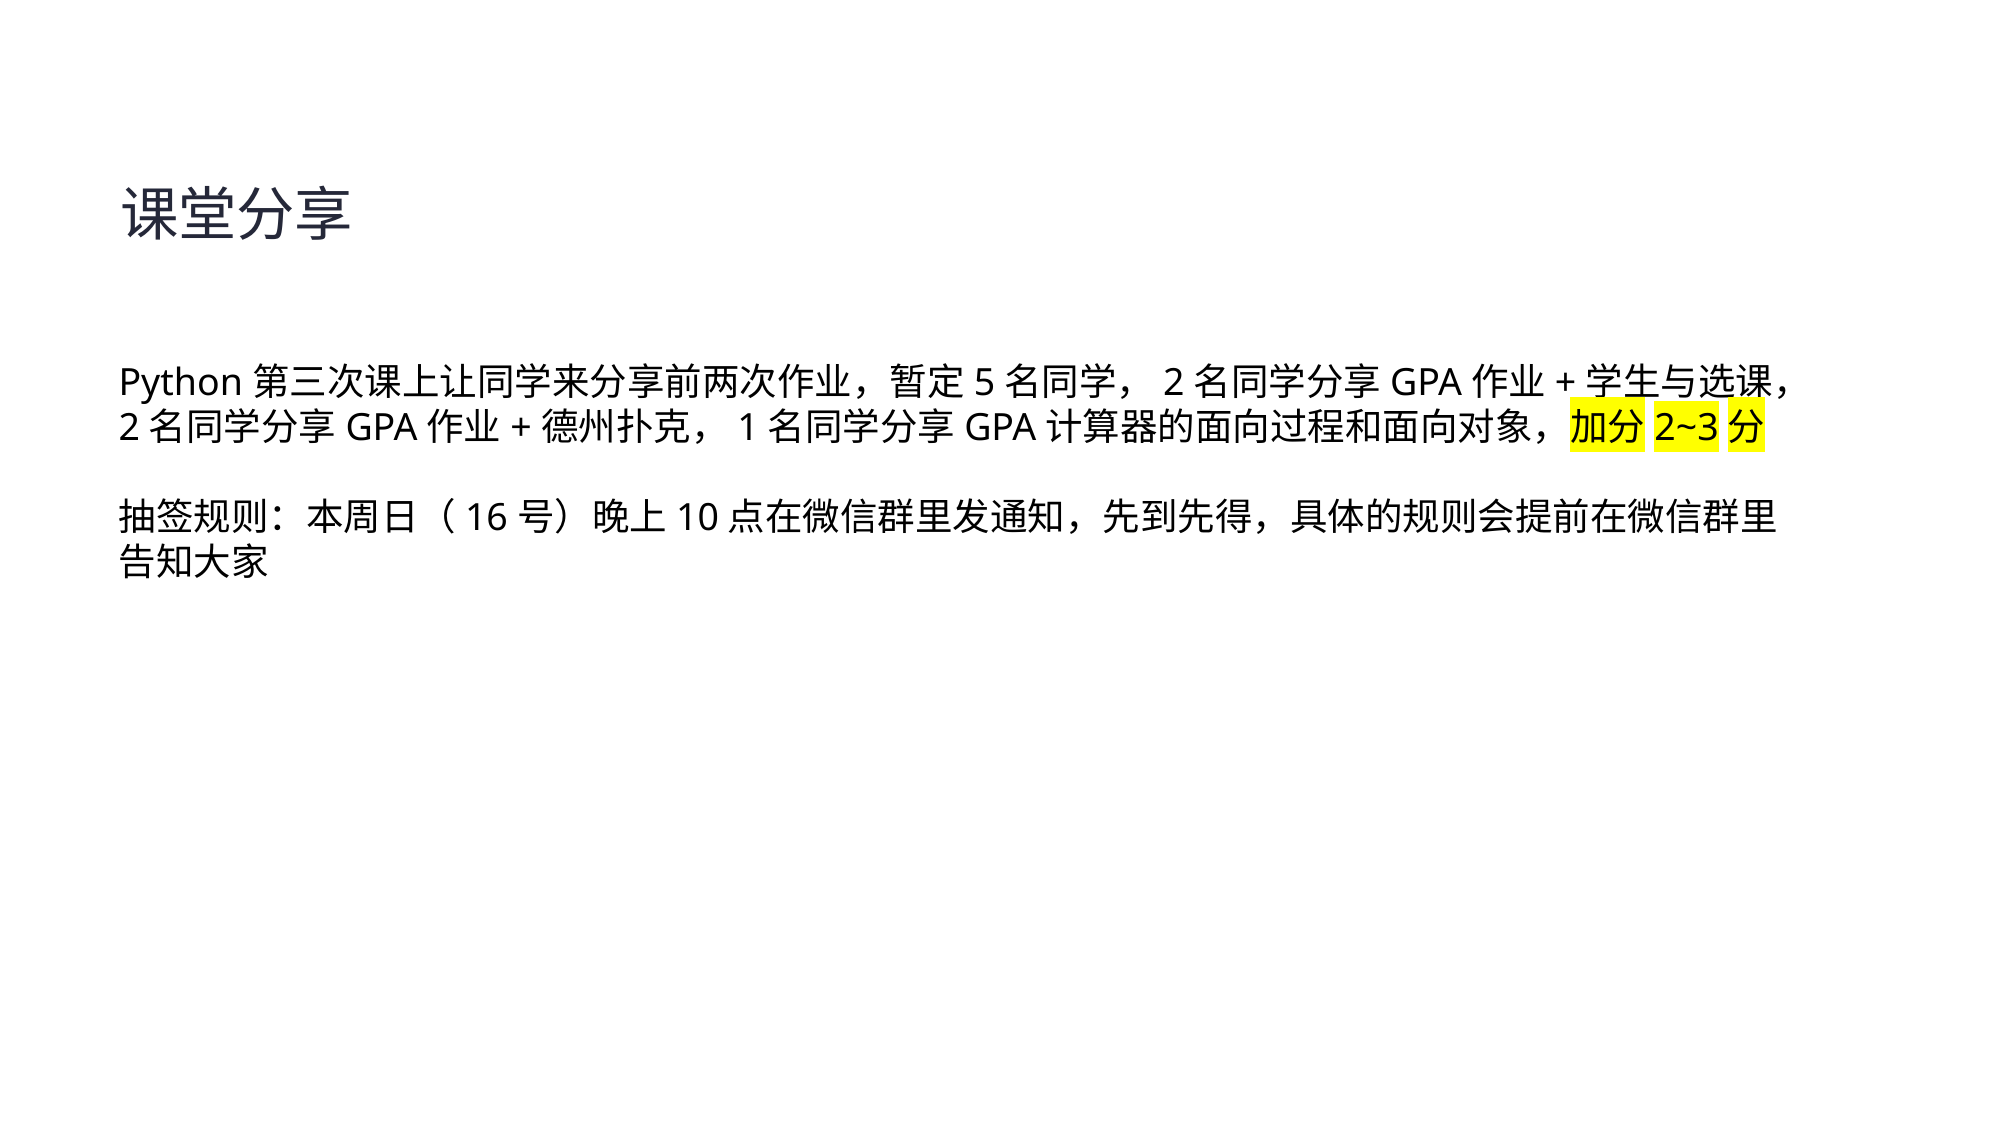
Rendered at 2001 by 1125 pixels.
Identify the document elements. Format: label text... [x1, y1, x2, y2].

text_box Python第三次课上让同学来分享前两次作业，暂定5名同学，2名同学分享GPA作业+学生与选课，2名同学分享GPA作业+德州扑克，1名同学分享GPA计算器的面向过程和面向对象，加分2~3分 抽签规则：本周日（16号）晚上10点在微信群里发通知，先到先得，具体的规则会提前在微信群里告知大家 [103, 350, 1824, 591]
text_box 课堂分享 [105, 169, 369, 255]
